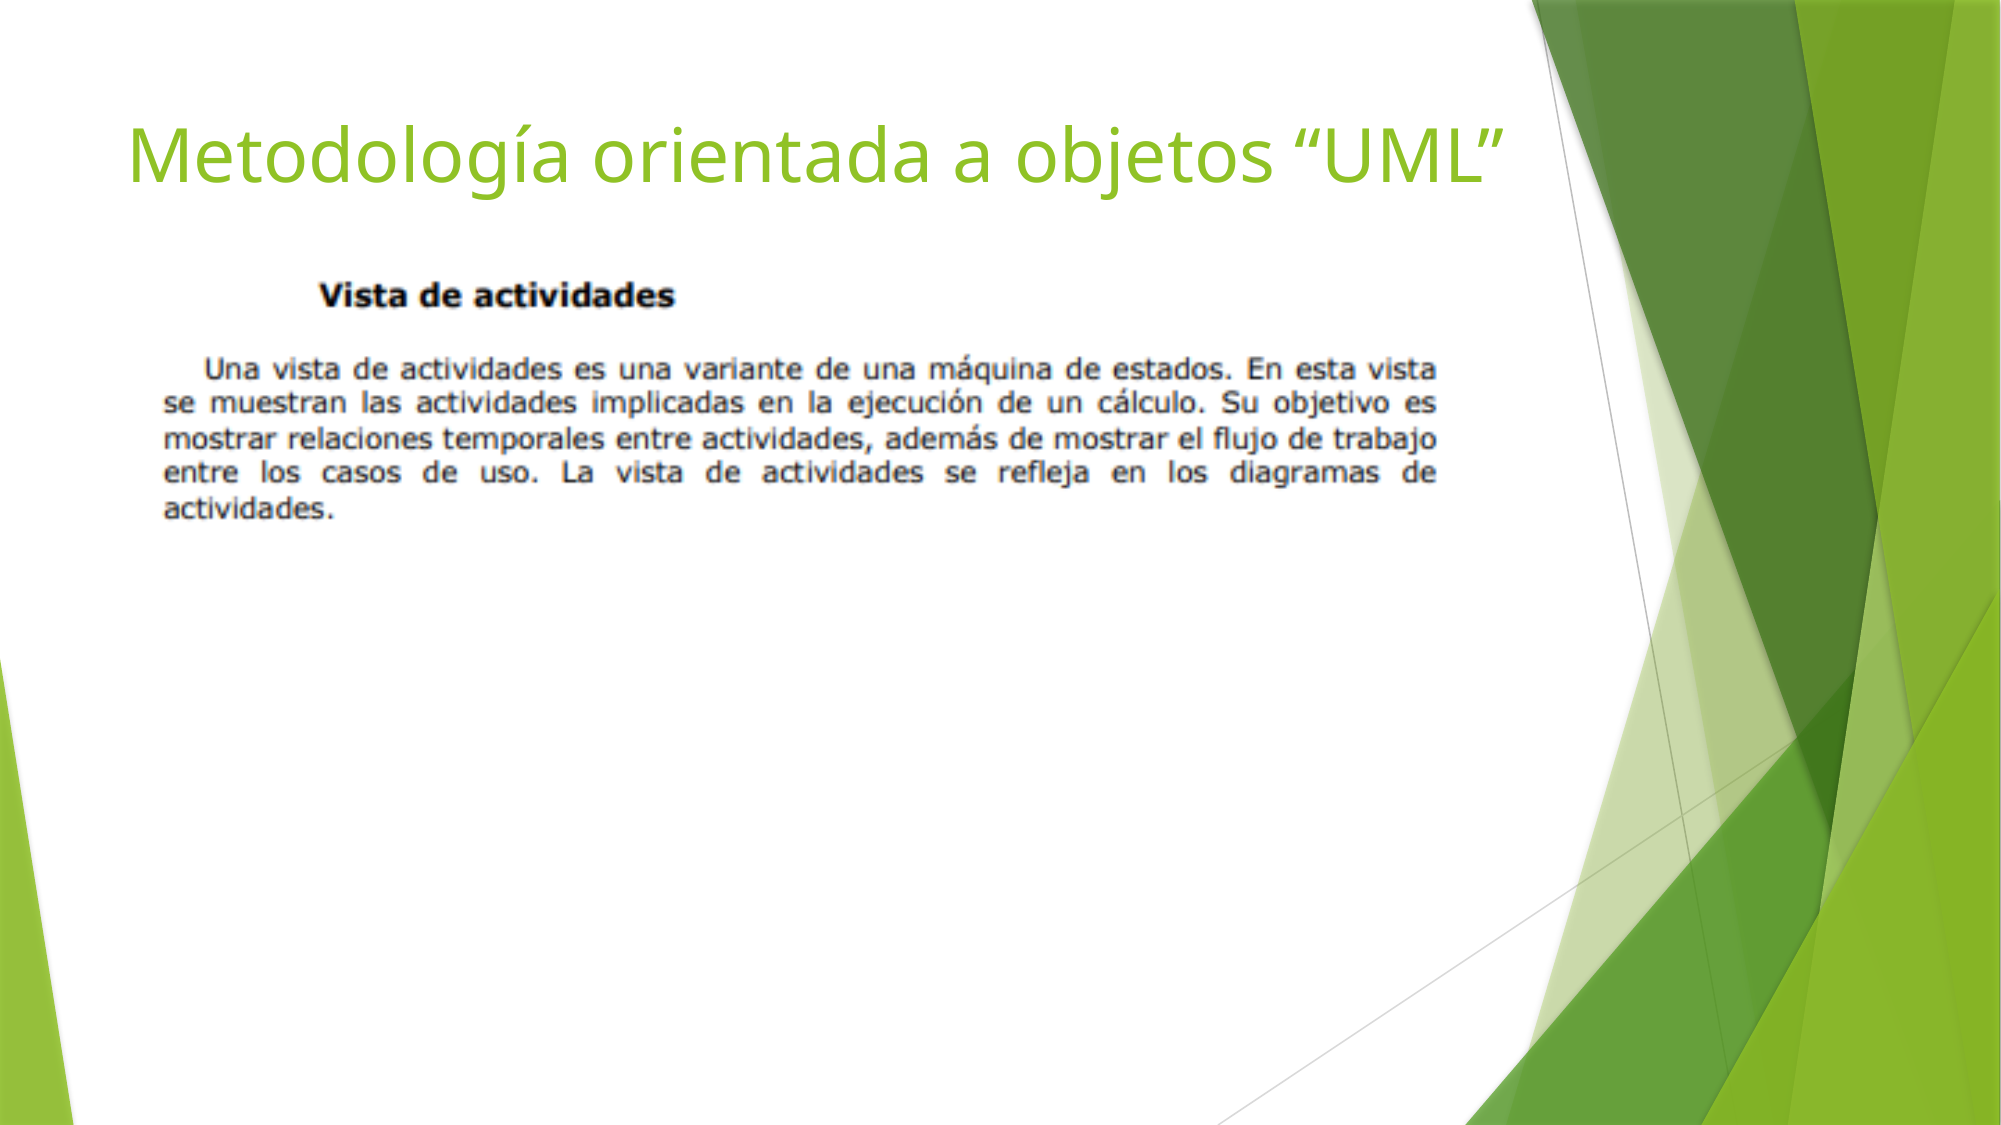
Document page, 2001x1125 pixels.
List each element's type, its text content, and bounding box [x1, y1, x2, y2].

title Metodología orientada a objetos “UML” [111, 99, 1522, 317]
picture [154, 263, 1449, 553]
